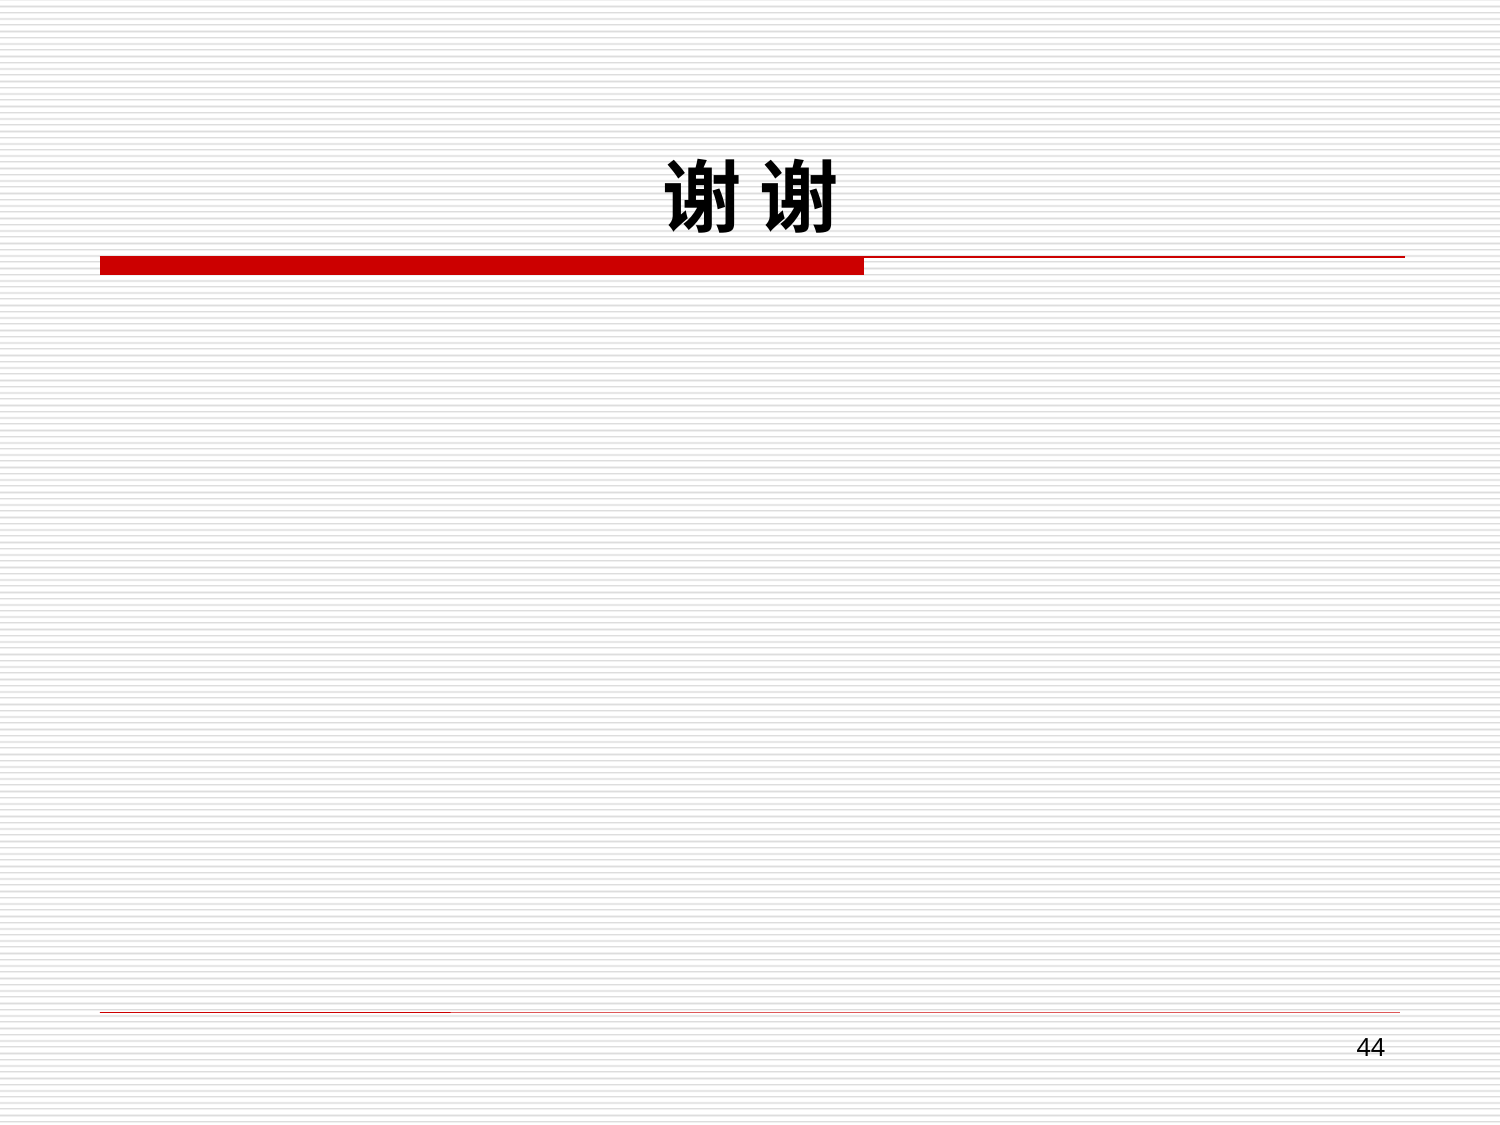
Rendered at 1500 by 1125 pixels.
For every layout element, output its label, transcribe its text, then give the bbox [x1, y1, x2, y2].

picture [0, 0, 1500, 1125]
title 谢 谢 [94, 50, 1407, 250]
text_box 44 [1074, 1024, 1400, 1103]
